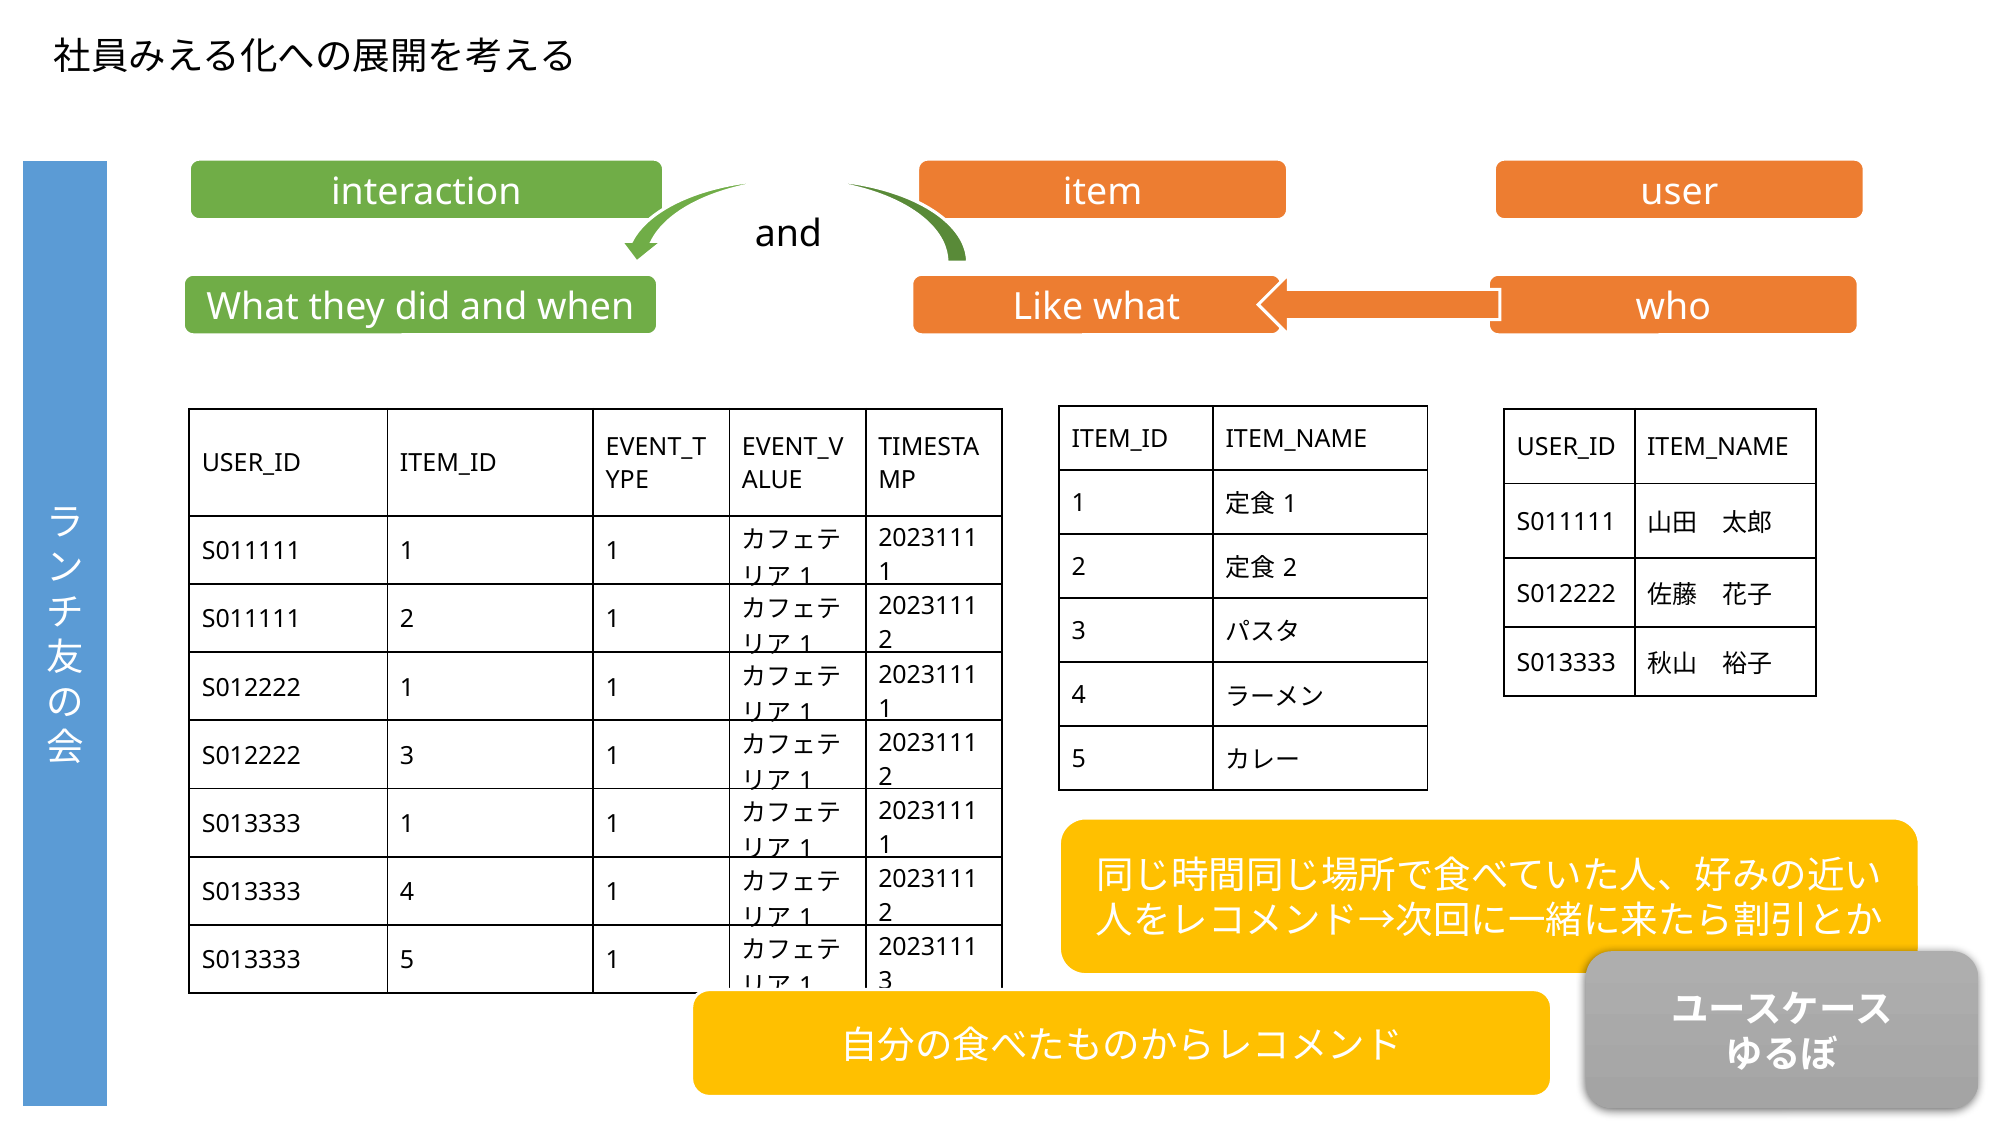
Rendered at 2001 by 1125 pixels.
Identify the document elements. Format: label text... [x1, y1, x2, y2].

table_cell S013333 [190, 858, 387, 924]
table_cell 1 [388, 789, 592, 856]
table_header USER_ID [1505, 410, 1634, 483]
table_cell 定食1 [1214, 471, 1427, 533]
text_box user [1492, 157, 1866, 222]
table_cell カフェテリア1 [730, 858, 865, 924]
table_cell 20231111 [867, 789, 1001, 856]
table_cell S011111 [190, 585, 387, 651]
table_cell S013333 [190, 789, 387, 856]
table_cell S012222 [1505, 559, 1634, 626]
table_cell カフェテリア1 [730, 926, 865, 987]
table_cell カフェテリア1 [730, 789, 865, 856]
table_cell カフェテリア1 [730, 517, 865, 583]
table_cell 1 [388, 653, 592, 719]
table_header USER_ID [190, 410, 387, 515]
table_cell カフェテリア1 [730, 585, 865, 651]
text_box item [916, 157, 1290, 222]
table_cell S011111 [190, 517, 387, 583]
table_header EVENT_VALUE [730, 410, 865, 515]
text_box 社員みえる化への展開を考える [39, 24, 1040, 85]
text_box 同じ時間同じ場所で食べていた人、好みの近い人をレコメンド→次回に一緒に来たら割引とか [1057, 816, 1921, 977]
table_cell 1 [594, 858, 729, 924]
text_box interaction [187, 157, 666, 222]
table_cell S012222 [190, 653, 387, 719]
text_box What they did and when [181, 272, 660, 337]
text_box 自分の食べたものからレコメンド [689, 987, 1554, 1099]
table_cell ラーメン [1214, 663, 1427, 725]
table_cell S011111 [1505, 484, 1634, 557]
text_box who [1486, 272, 1860, 337]
table_cell S013333 [190, 926, 387, 992]
table_cell 20231112 [867, 721, 1001, 788]
text_box ランチ友の会 [20, 158, 110, 1109]
table_cell 山田 太郎 [1636, 484, 1815, 557]
table_cell 佐藤 花子 [1636, 559, 1815, 626]
text_box [617, 177, 919, 265]
table_cell S012222 [190, 721, 387, 788]
table_cell 3 [1060, 599, 1212, 661]
table_cell 5 [1060, 727, 1212, 789]
table_cell 1 [594, 585, 729, 651]
table_cell 4 [388, 858, 592, 924]
text_box ユースケース ゆるぼ [1585, 951, 1979, 1108]
table_header ITEM_ID [1060, 407, 1212, 469]
table_cell 5 [388, 926, 592, 992]
table_cell 20231113 [867, 926, 1001, 987]
table_cell 1 [594, 926, 729, 992]
table_cell カフェテリア1 [730, 721, 865, 788]
table_cell 1 [594, 789, 729, 856]
text_box and [740, 201, 999, 262]
text_box Like what [910, 272, 1282, 337]
table_cell 1 [594, 721, 729, 788]
table_cell 秋山 裕子 [1636, 628, 1815, 695]
table_cell 1 [594, 517, 729, 583]
table_cell 20231112 [867, 585, 1001, 651]
table_cell 2 [1060, 535, 1212, 597]
table_cell 1 [594, 653, 729, 719]
table_cell 20231111 [867, 517, 1001, 583]
table_cell カフェテリア1 [730, 653, 865, 719]
table_cell S013333 [1505, 628, 1634, 695]
table_cell 1 [1060, 471, 1212, 533]
table_cell 定食2 [1214, 535, 1427, 597]
table_cell 20231112 [867, 858, 1001, 924]
table_header TIMESTAMP [867, 410, 1001, 515]
table_cell パスタ [1214, 599, 1427, 661]
table_cell カレー [1214, 727, 1427, 789]
table_cell 3 [388, 721, 592, 788]
table_header EVENT_TYPE [594, 410, 729, 515]
table_cell 2 [388, 585, 592, 651]
table_header ITEM_NAME [1636, 410, 1815, 483]
table_cell 20231111 [867, 653, 1001, 719]
table_header ITEM_ID [388, 410, 592, 515]
table_cell 4 [1060, 663, 1212, 725]
text_box [1256, 270, 1502, 339]
table_header ITEM_NAME [1214, 407, 1427, 469]
table_cell 1 [388, 517, 592, 583]
